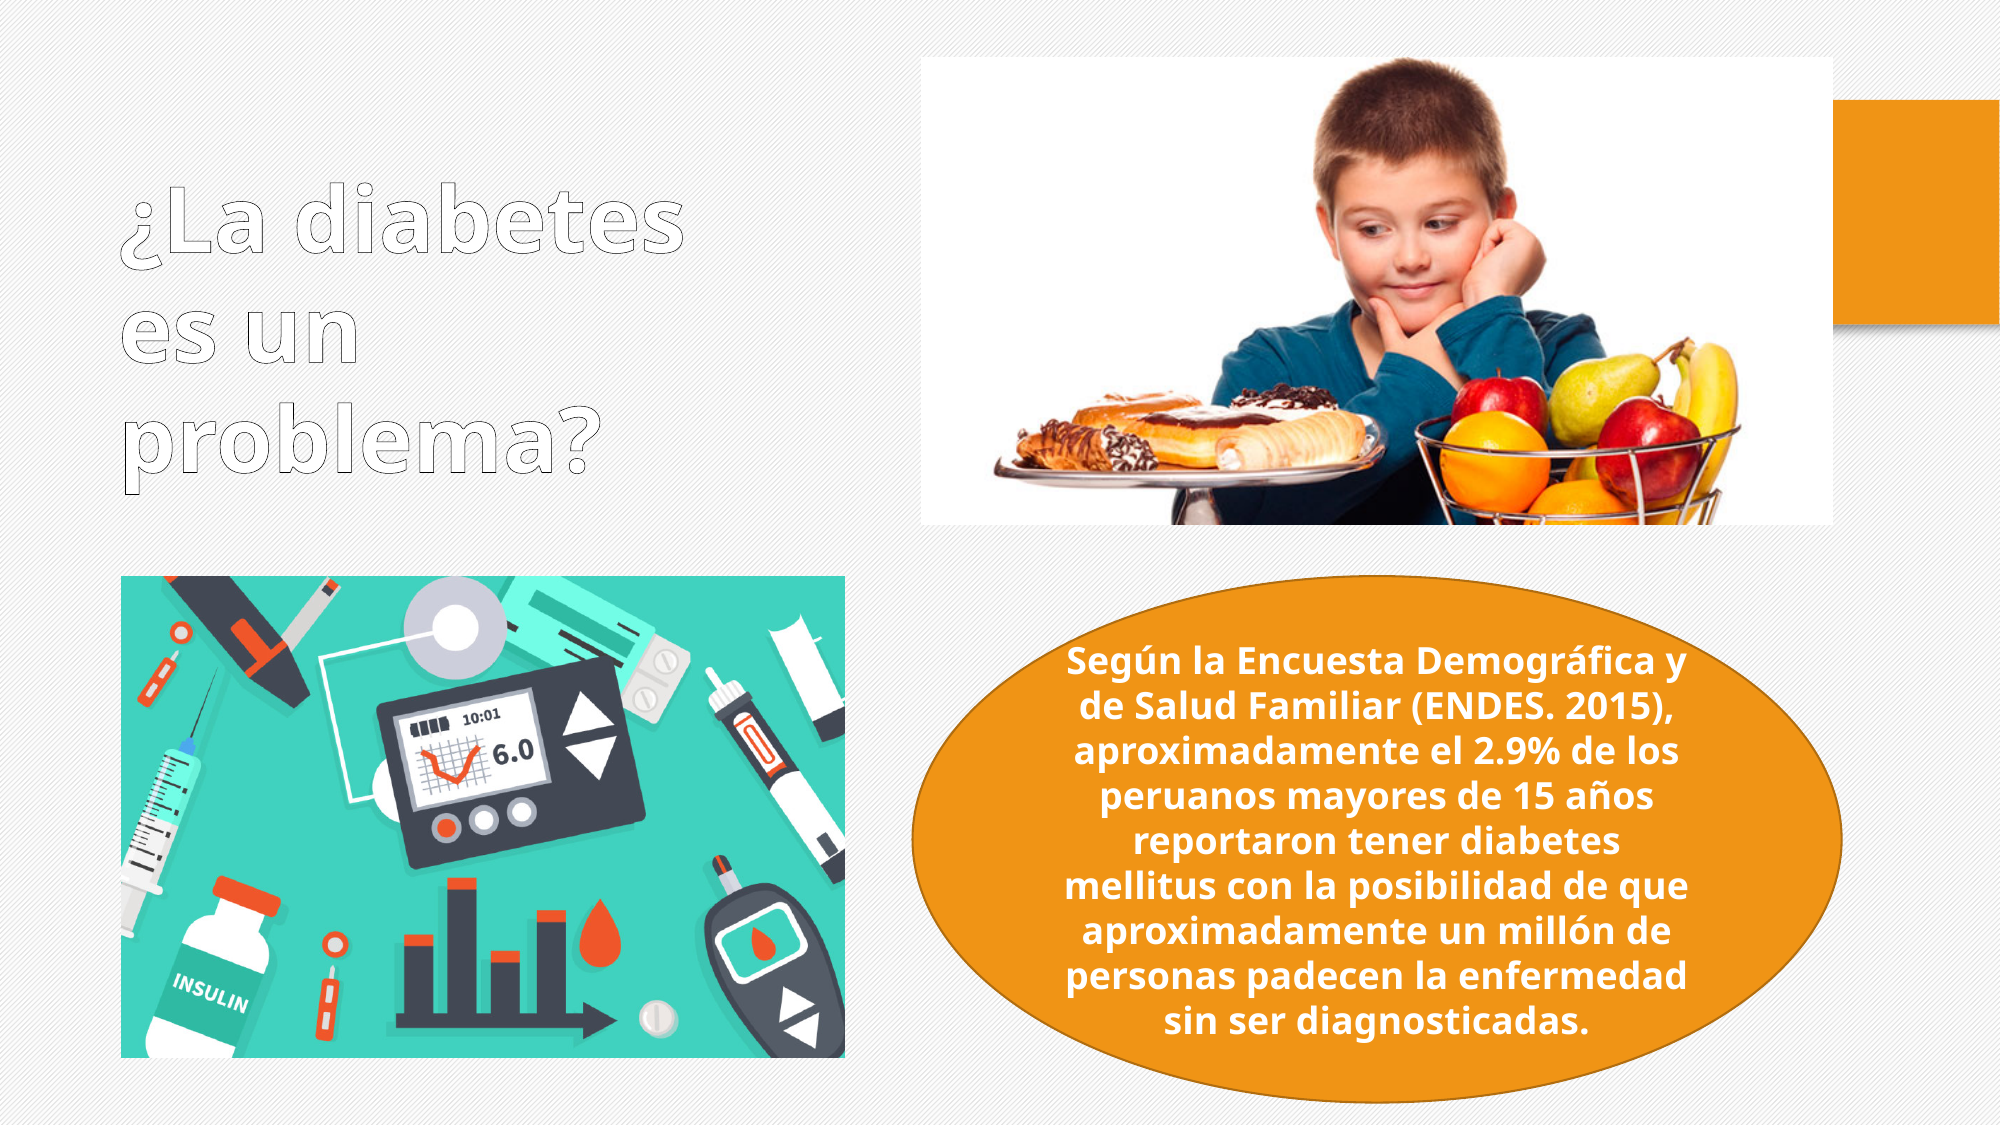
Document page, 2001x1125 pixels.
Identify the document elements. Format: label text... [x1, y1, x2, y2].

picture [121, 575, 845, 1058]
text_box Según la Encuesta Demográfica y de Salud Familiar (ENDES. 2015), aproximadamente el 2.9% de los peruanos mayores de 15 años reportaron tener diabetes mellitus con la posibilidad de que aproximadamente un millón de personas padecen la enfermedad sin ser diagnosticadas. [911, 575, 1843, 1104]
text_box ¿La diabetes es un problema? [103, 153, 808, 499]
picture [921, 56, 2000, 525]
